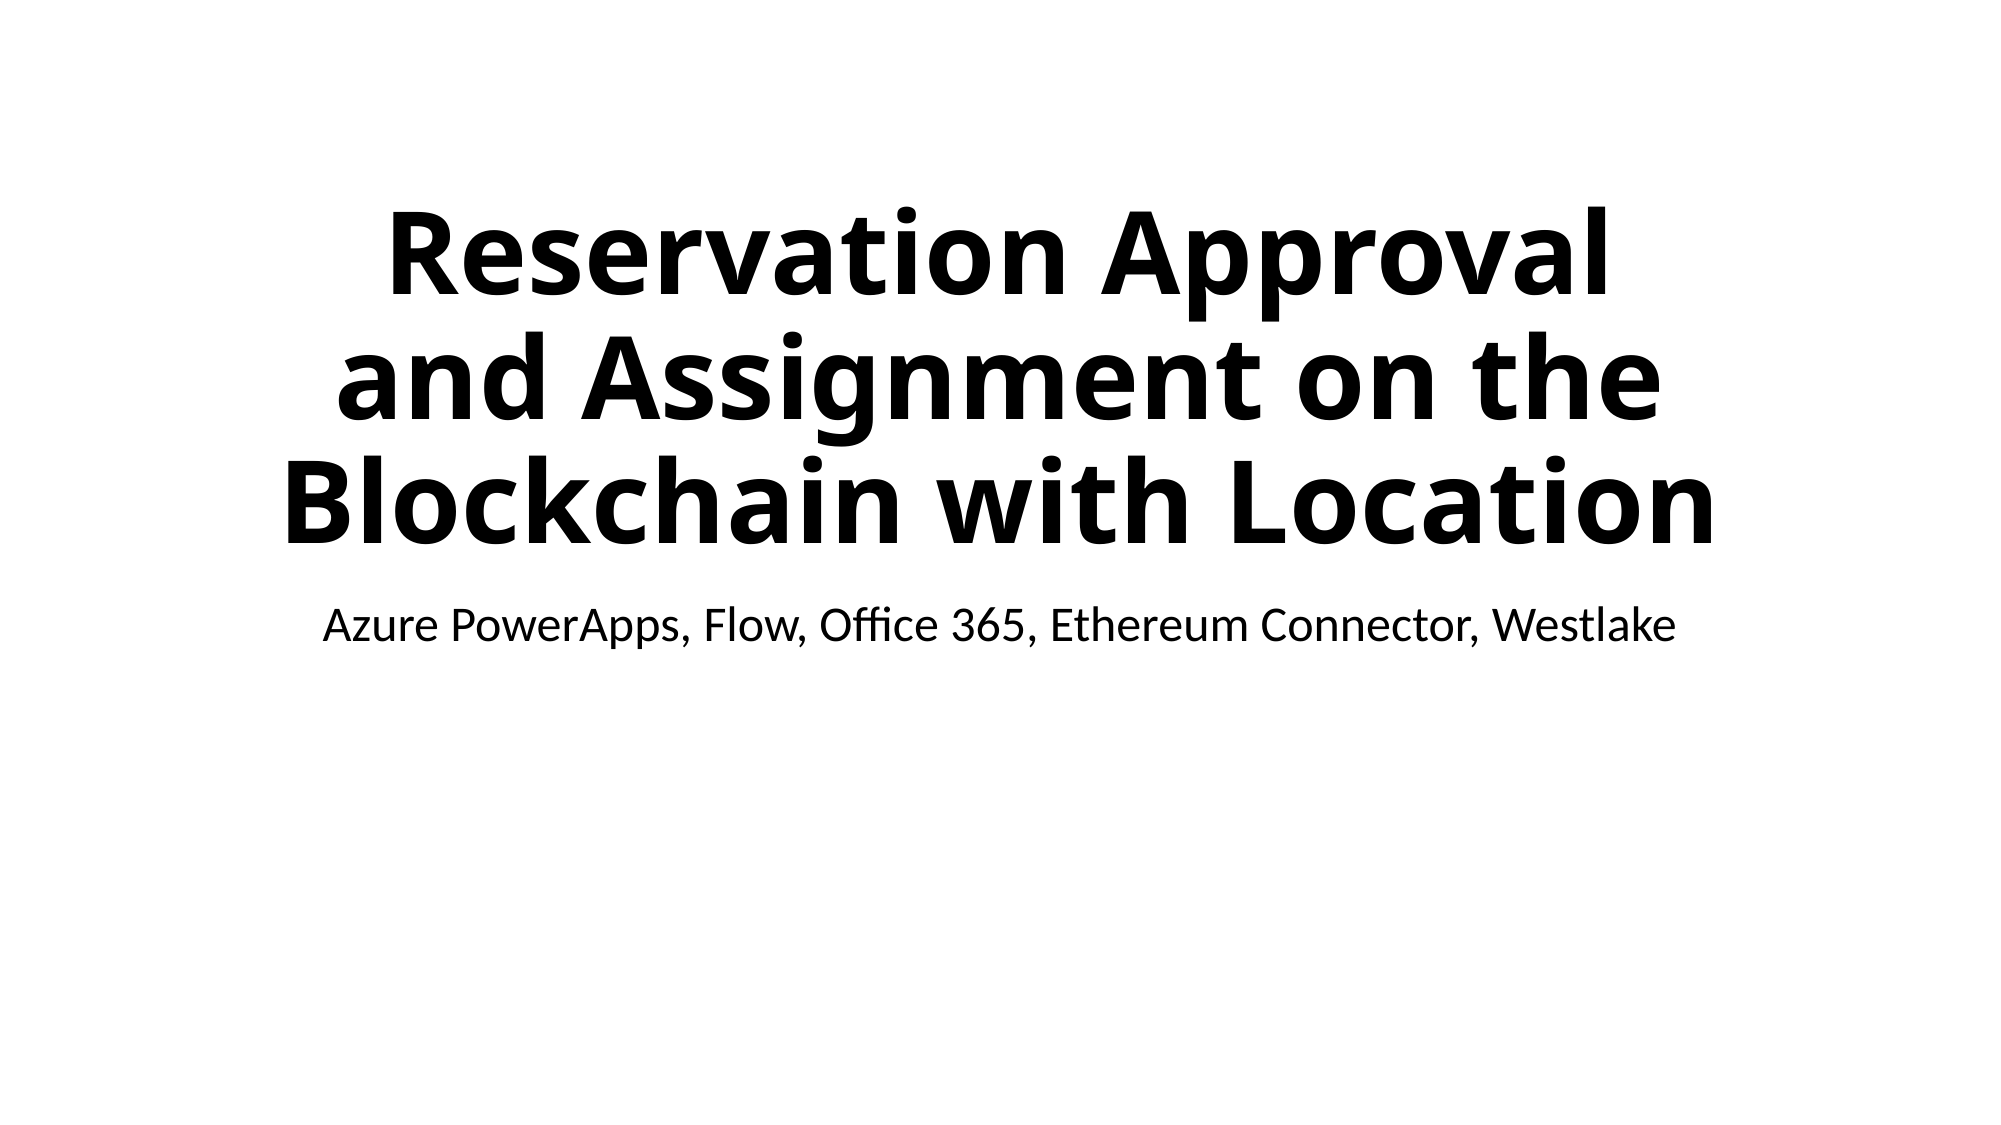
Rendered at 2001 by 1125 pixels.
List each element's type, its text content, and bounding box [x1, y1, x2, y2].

title Reservation Approval and Assignment on the Blockchain with Location [249, 184, 1750, 576]
subtitle Azure PowerApps, Flow, Office 365, Ethereum Connector, Westlake [249, 590, 1750, 863]
